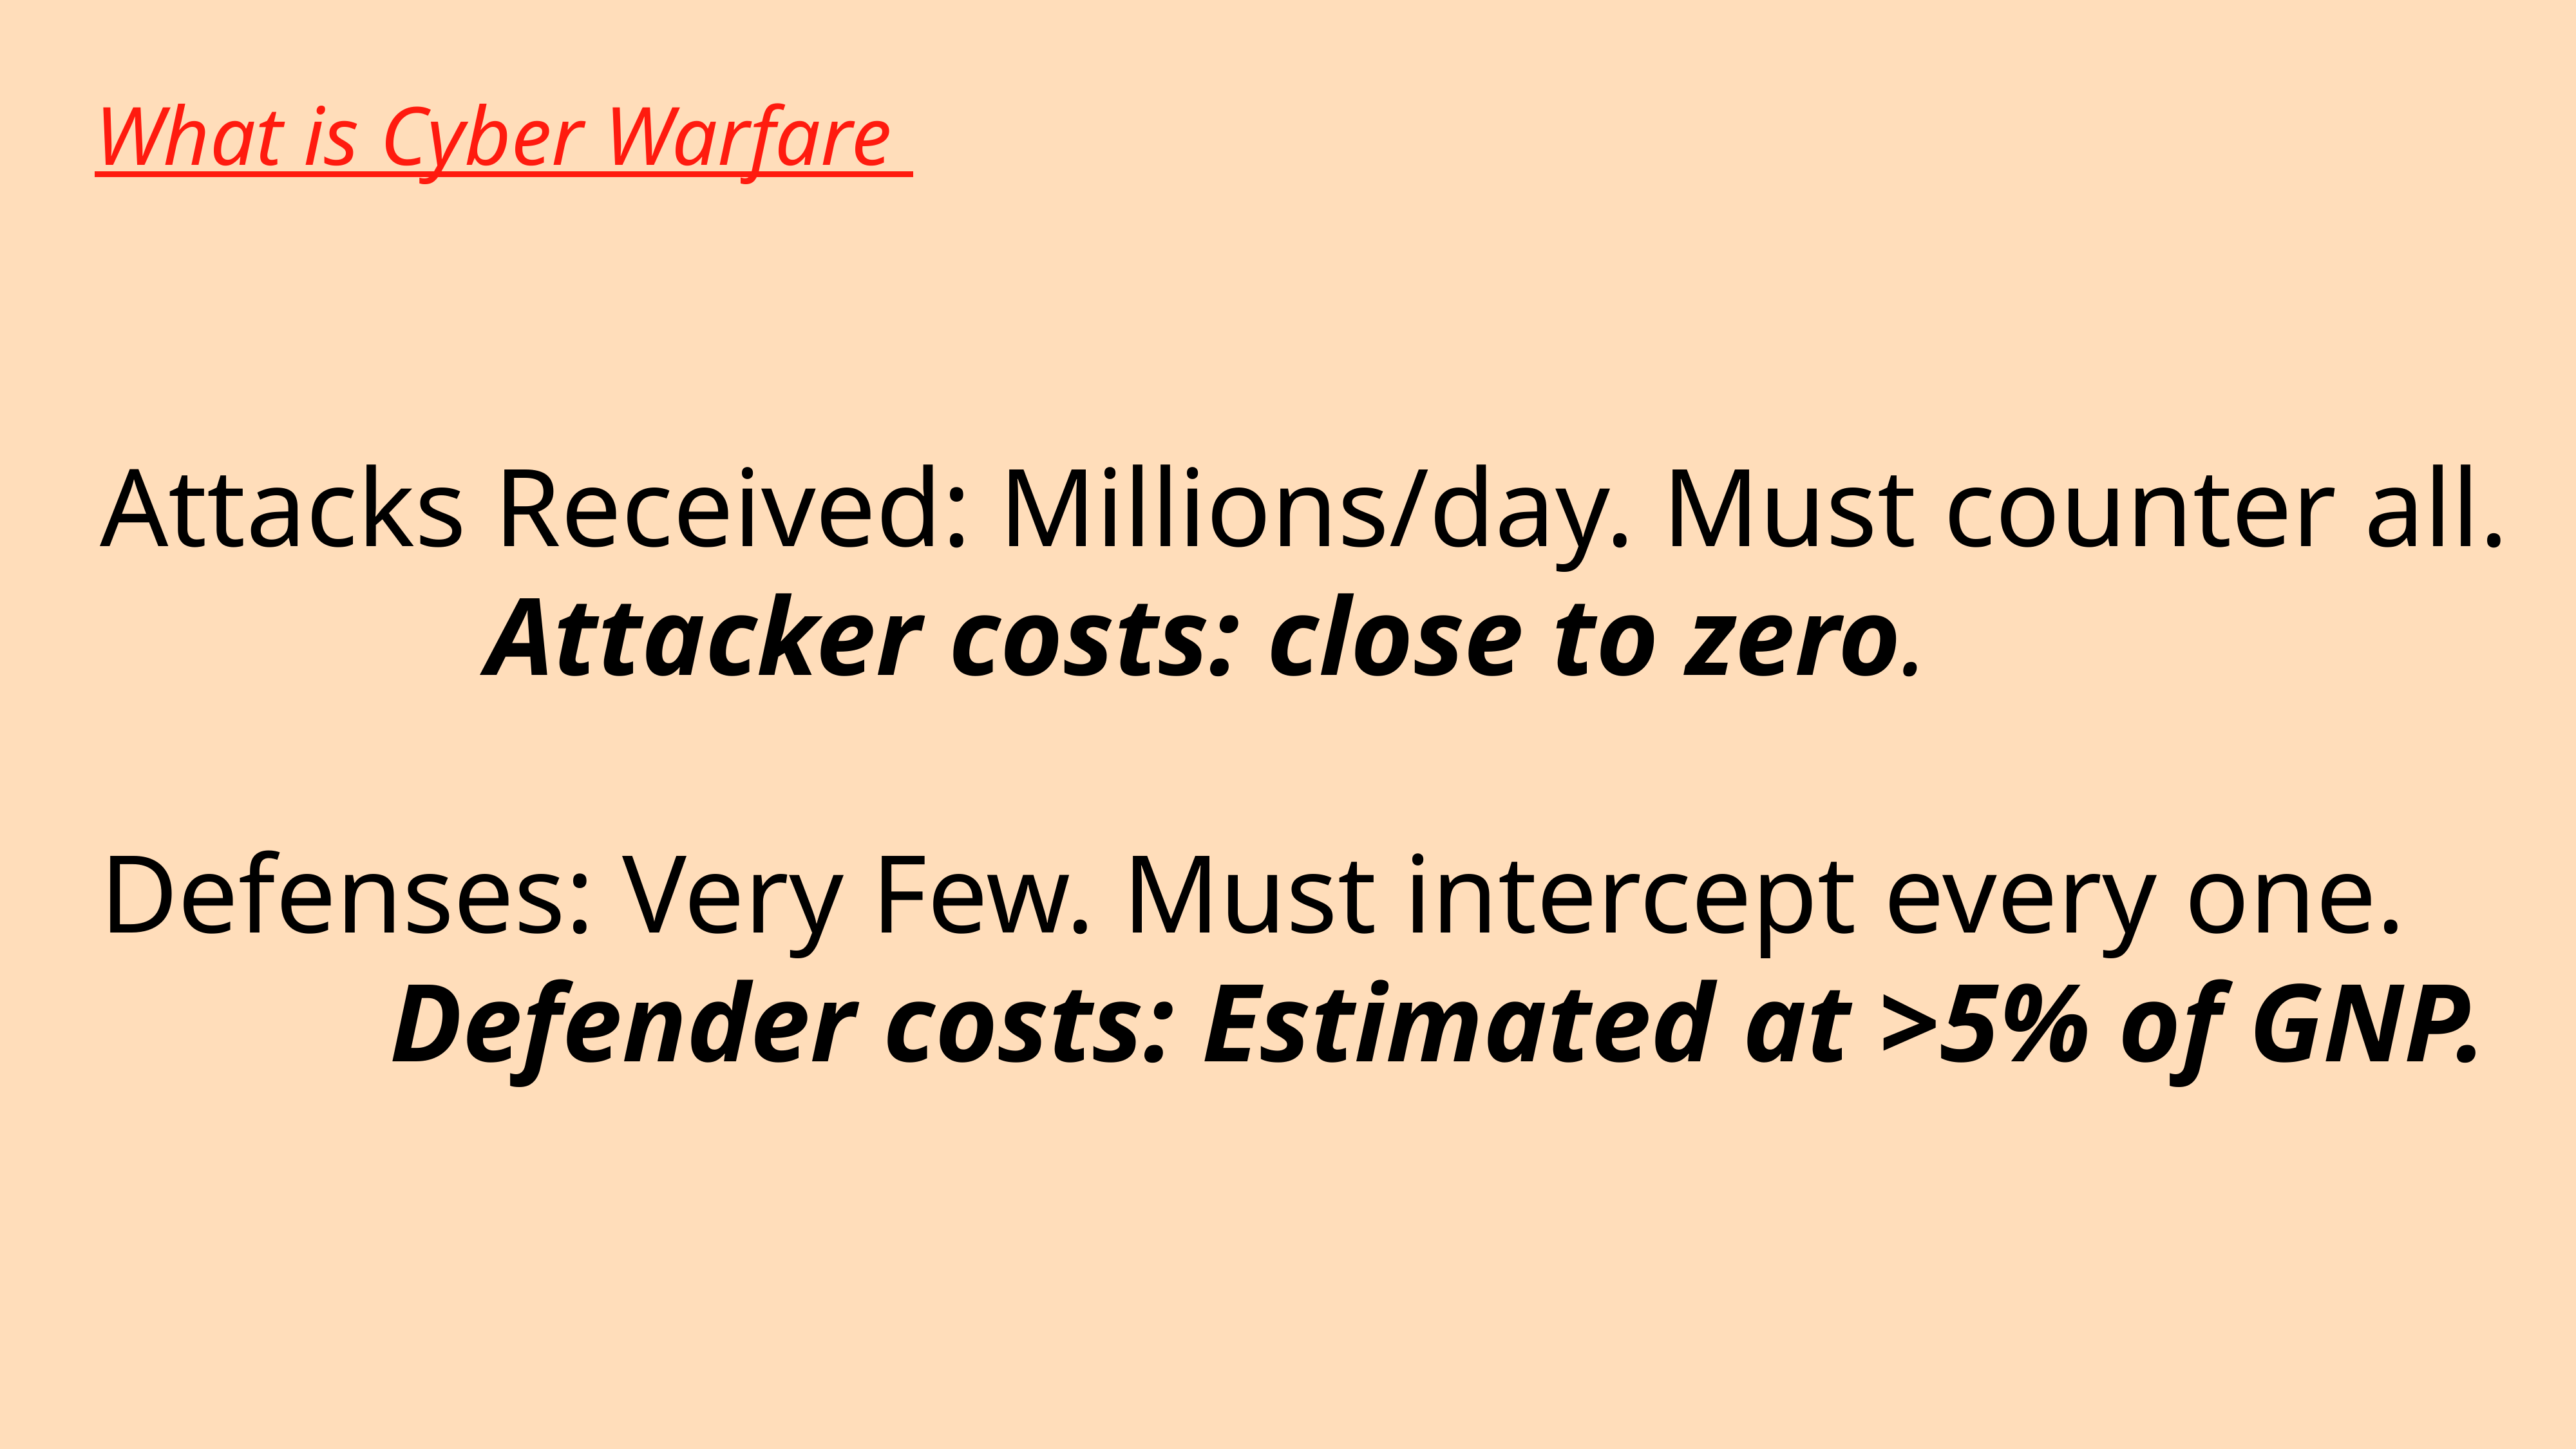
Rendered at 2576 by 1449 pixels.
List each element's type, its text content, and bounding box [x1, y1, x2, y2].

text_box Attacks Received: Millions/day. Must counter all. Attacker costs: close to zero. Defenses: Very Few. Must intercept every one. Defender costs: Estimated at >5% of GNP. [94, 433, 2576, 1088]
text_box What is Cyber Warfare [89, 79, 919, 187]
